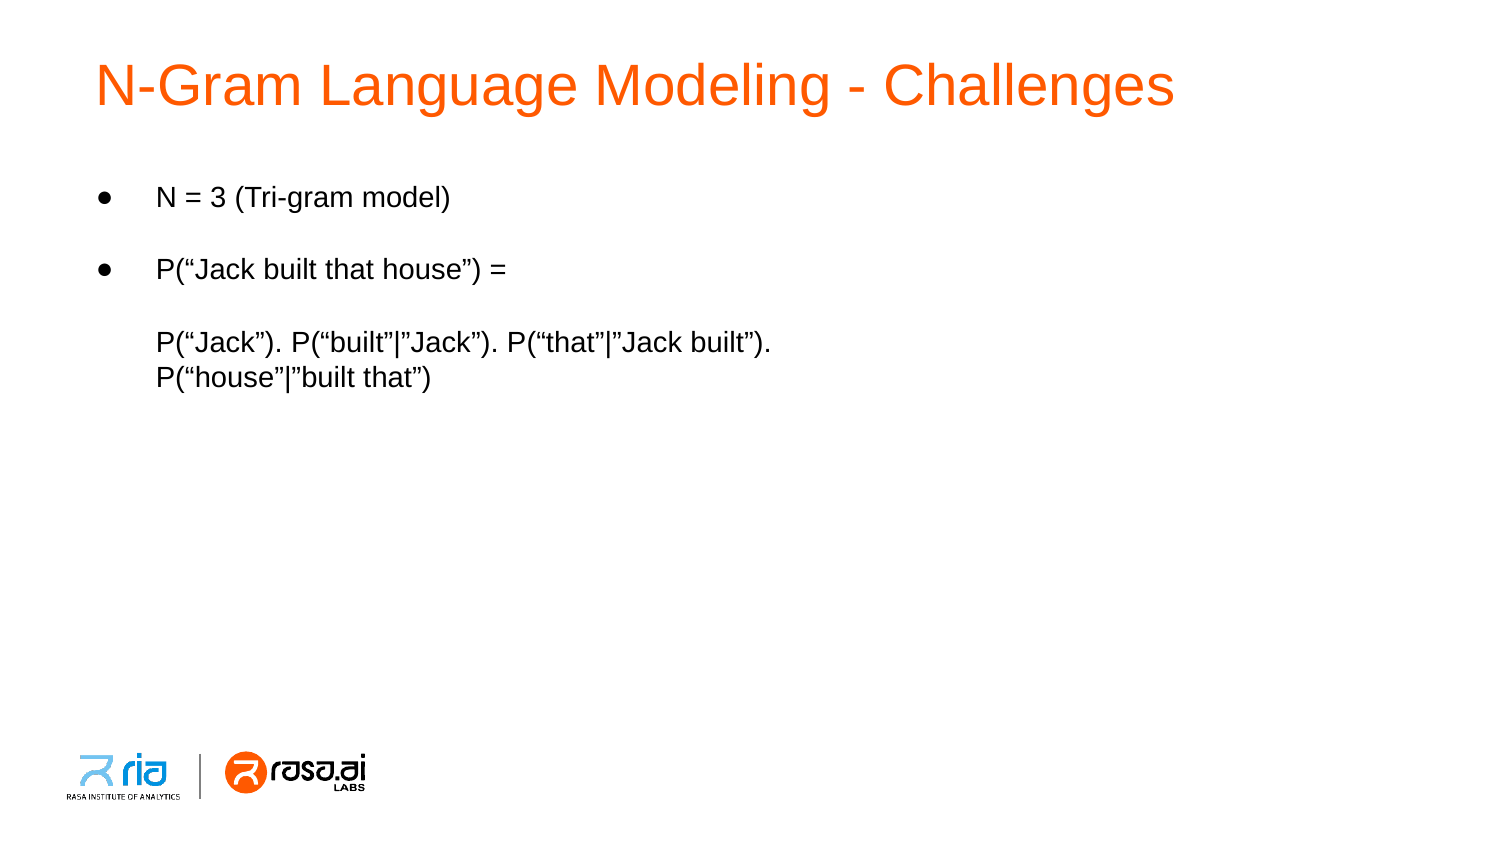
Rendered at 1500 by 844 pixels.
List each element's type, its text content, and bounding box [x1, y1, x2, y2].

title N-Gram Language Modeling - Challenges [93, 44, 1343, 188]
list N = 3 (Tri-gram model) P(“Jack built that house”) = P(“Jack”). P(“built”|”Jack”). P(“that”|”Jack built”). P(“house”|”built that”) [93, 176, 859, 654]
picture [58, 744, 188, 808]
